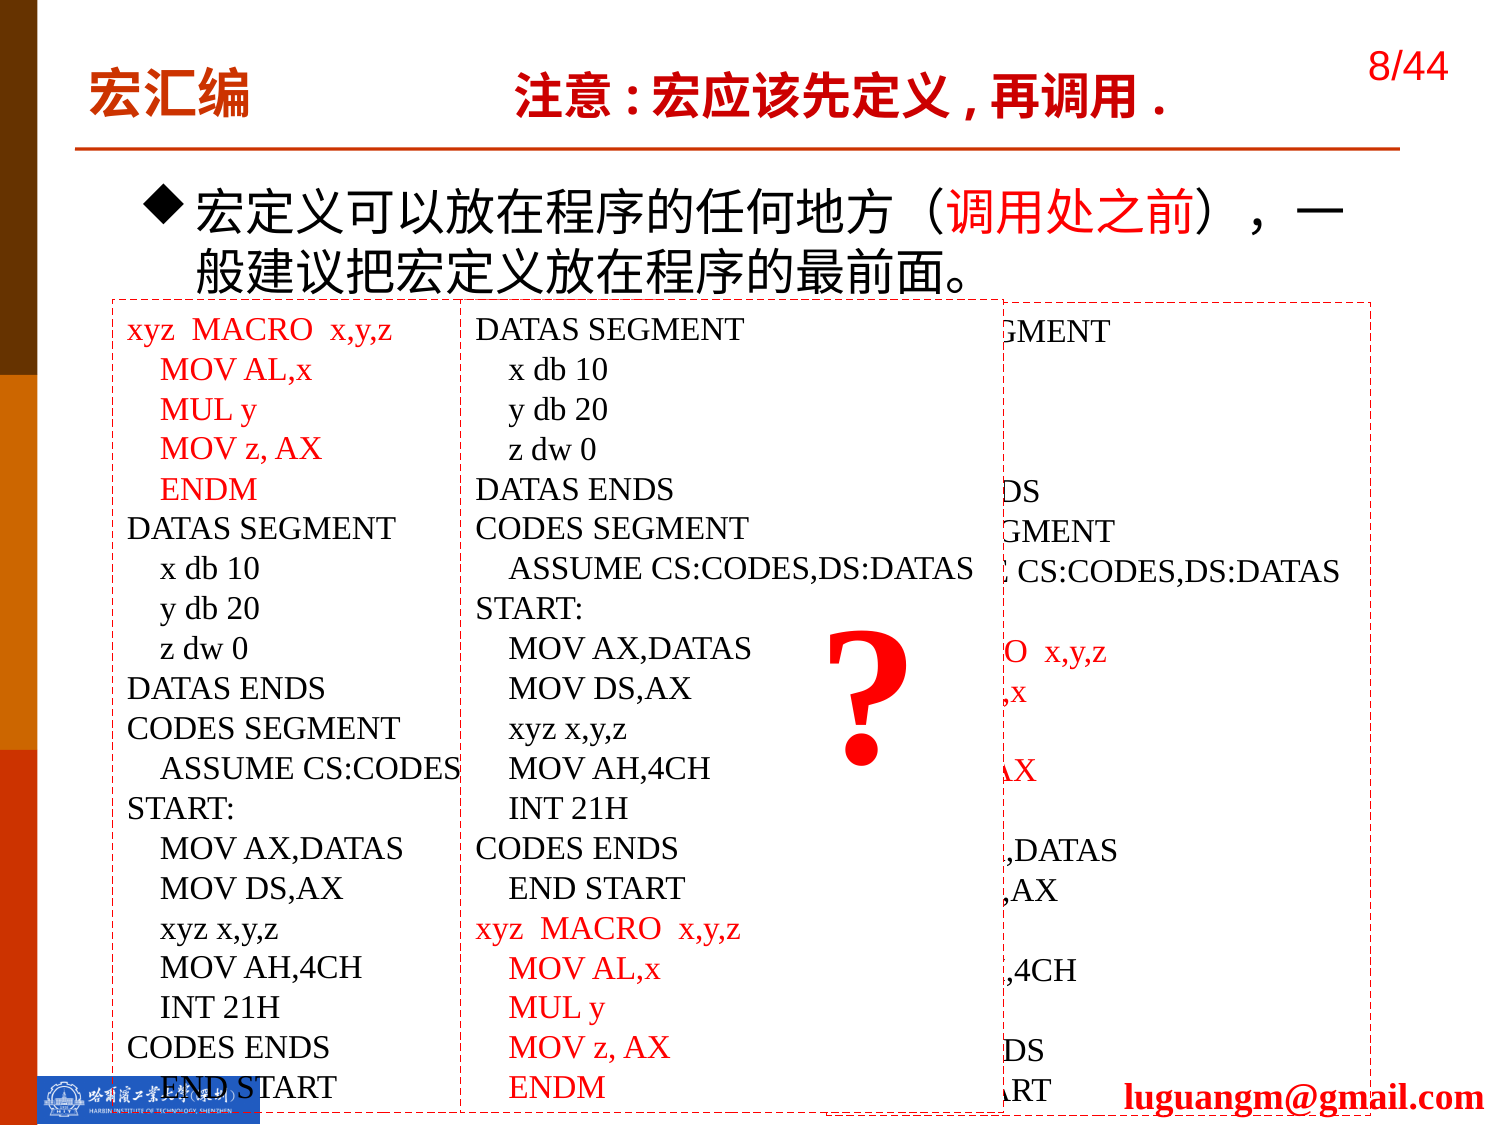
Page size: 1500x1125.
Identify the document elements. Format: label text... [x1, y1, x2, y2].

text_box 宏汇编 [74, 52, 1123, 132]
text_box ? [803, 555, 933, 811]
text_box xyz MACRO x,y,z MOV AL,x MUL y MOV z, AX ENDM DATAS SEGMENT x db 10 y db 20 z dw 0 DATAS ENDS CODES SEGMENT ASSUME CS:CODES,DS:DATAS START: MOV AX,DATAS MOV DS,AX xyz x,y,z MOV AH,4CH INT 21H CODES ENDS END START [112, 299, 460, 1113]
text_box 宏定义可以放在程序的任何地方（调用处之前），一般建议把宏定义放在程序的最前面。 [123, 173, 1400, 309]
text_box DATAS SEGMENT x db 10 y db 20 z dw 0 DATAS ENDS CODES SEGMENT ASSUME CS:CODES,DS:DATAS START: MOV AX,DATAS MOV DS,AX xyz x,y,z MOV AH,4CH INT 21H CODES ENDS END START xyz MACRO x,y,z MOV AL,x MUL y MOV z, AX ENDM [460, 299, 1004, 1113]
text_box 注意:宏应该先定义,再调用. [498, 57, 1238, 132]
text_box DATAS SEGMENT x db 10 y db 20 z dw 0 DATAS ENDS CODES SEGMENT ASSUME CS:CODES,DS:DATAS START: xyz MACRO x,y,z MOV AL,x MUL y MOV z, AX ENDM MOV AX,DATAS MOV DS,AX xyz x,y,z MOV AH,4CH INT 21H CODES ENDS END START [826, 302, 1371, 1116]
picture [37, 1076, 260, 1124]
